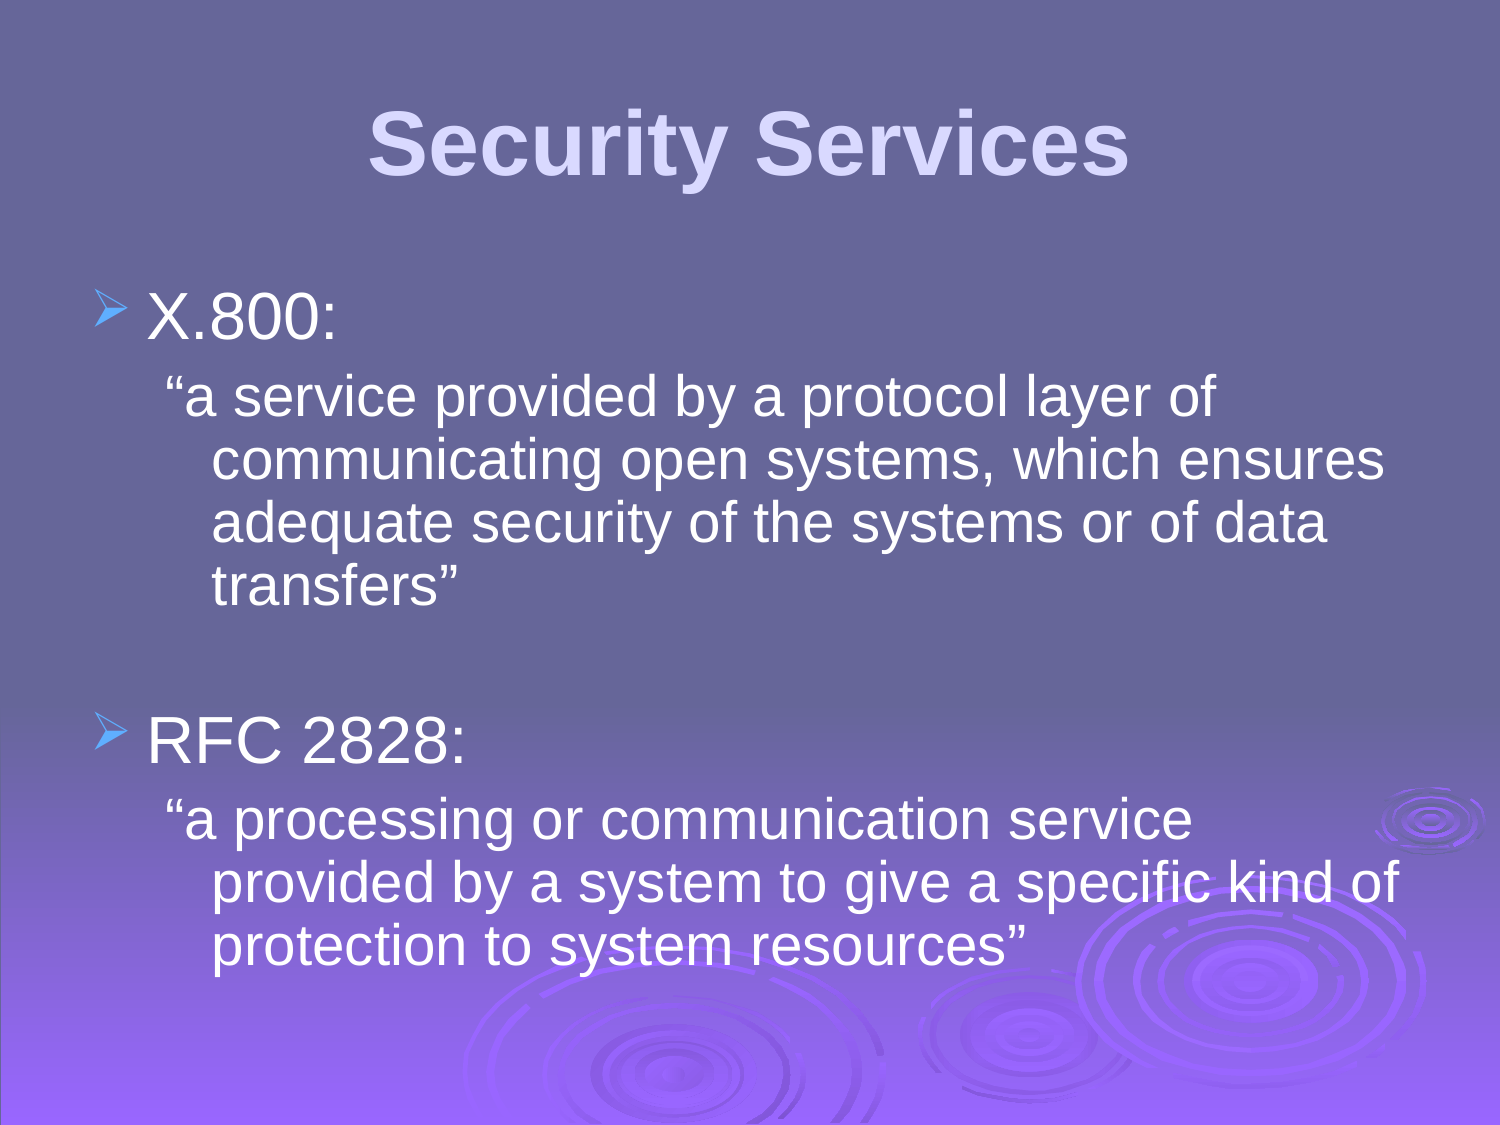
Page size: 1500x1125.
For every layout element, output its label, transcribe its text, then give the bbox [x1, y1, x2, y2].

list X.800: “a service provided by a protocol layer of communicating open systems, which ensures adequate security of the systems or of data transfers” RFC 2828: “a processing or communication service provided by a system to give a specific kind of protection to system resources” [75, 275, 1425, 1063]
title Security Services [75, 45, 1425, 233]
